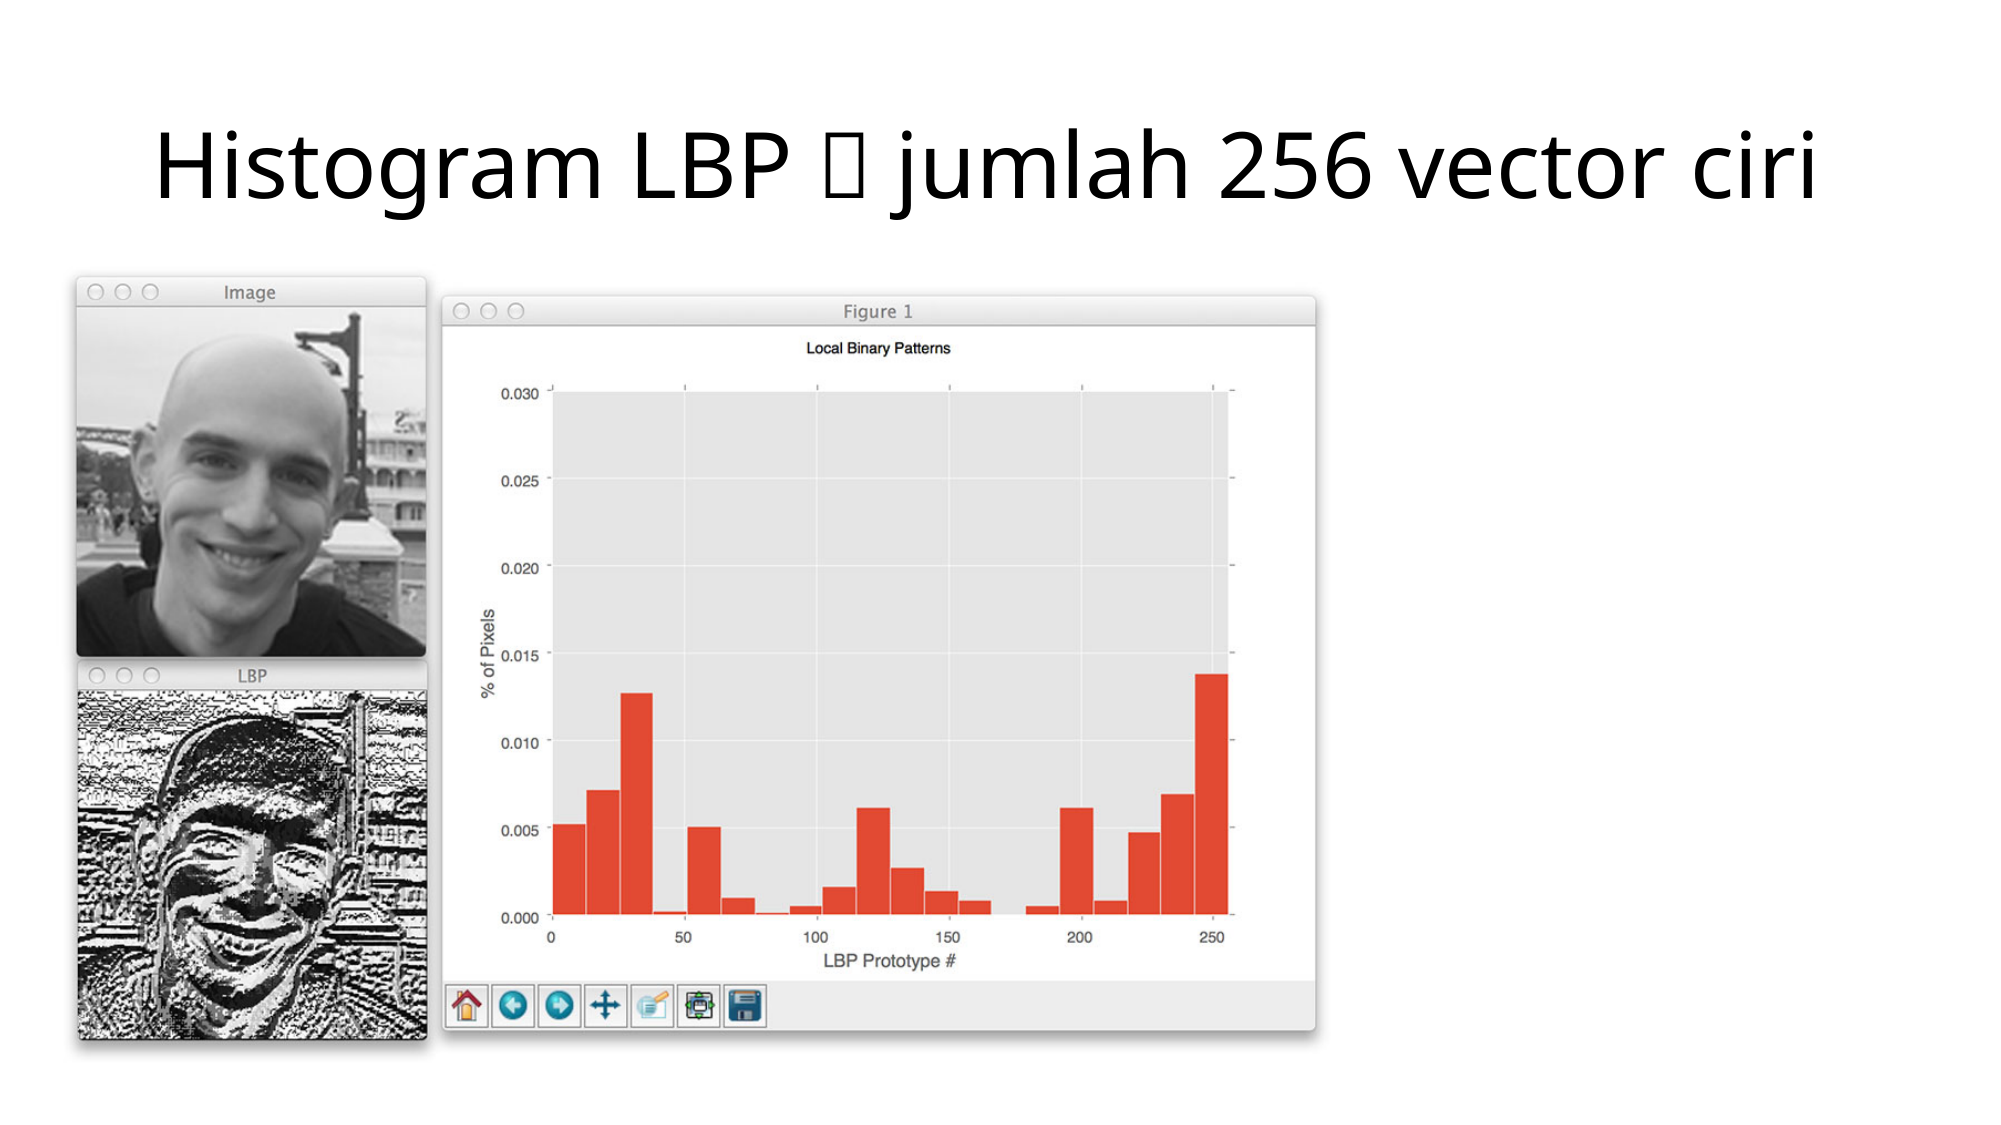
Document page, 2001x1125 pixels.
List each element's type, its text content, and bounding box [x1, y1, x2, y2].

picture [37, 247, 1366, 1088]
title Histogram LBP  jumlah 256 vector ciri [137, 59, 1863, 278]
